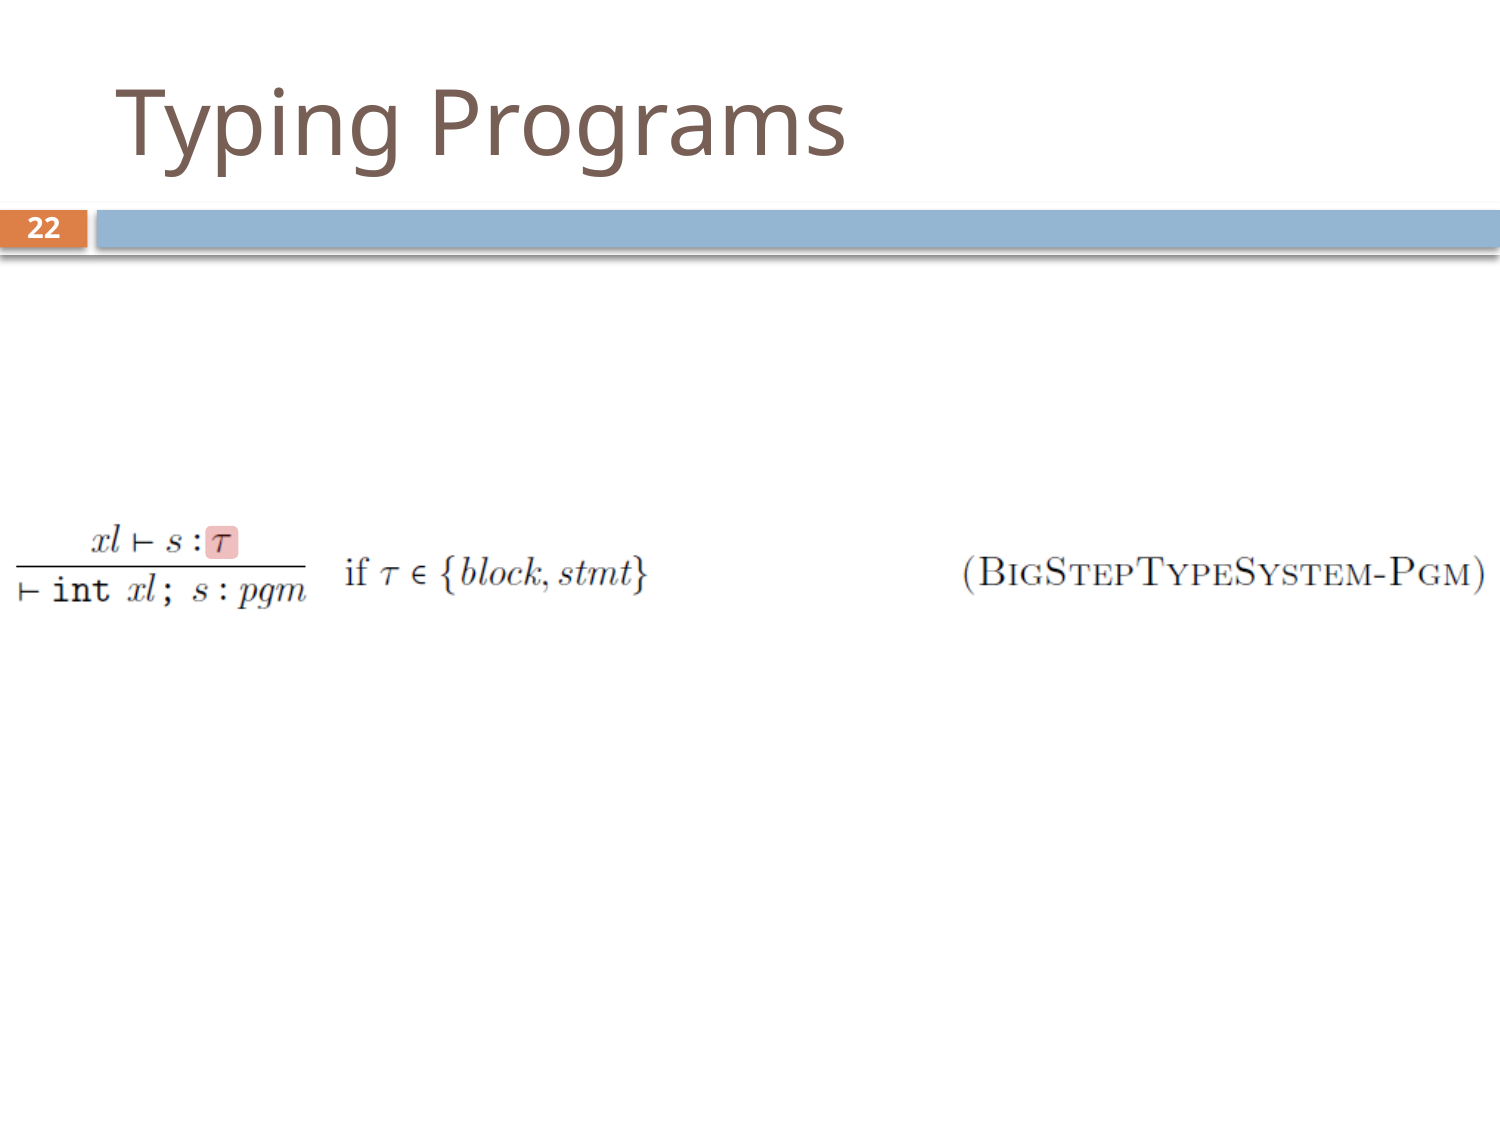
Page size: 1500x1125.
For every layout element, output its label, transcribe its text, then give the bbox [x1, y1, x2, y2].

picture [12, 508, 1488, 624]
title Typing Programs [100, 37, 1438, 200]
slide_number 22 [0, 208, 88, 249]
